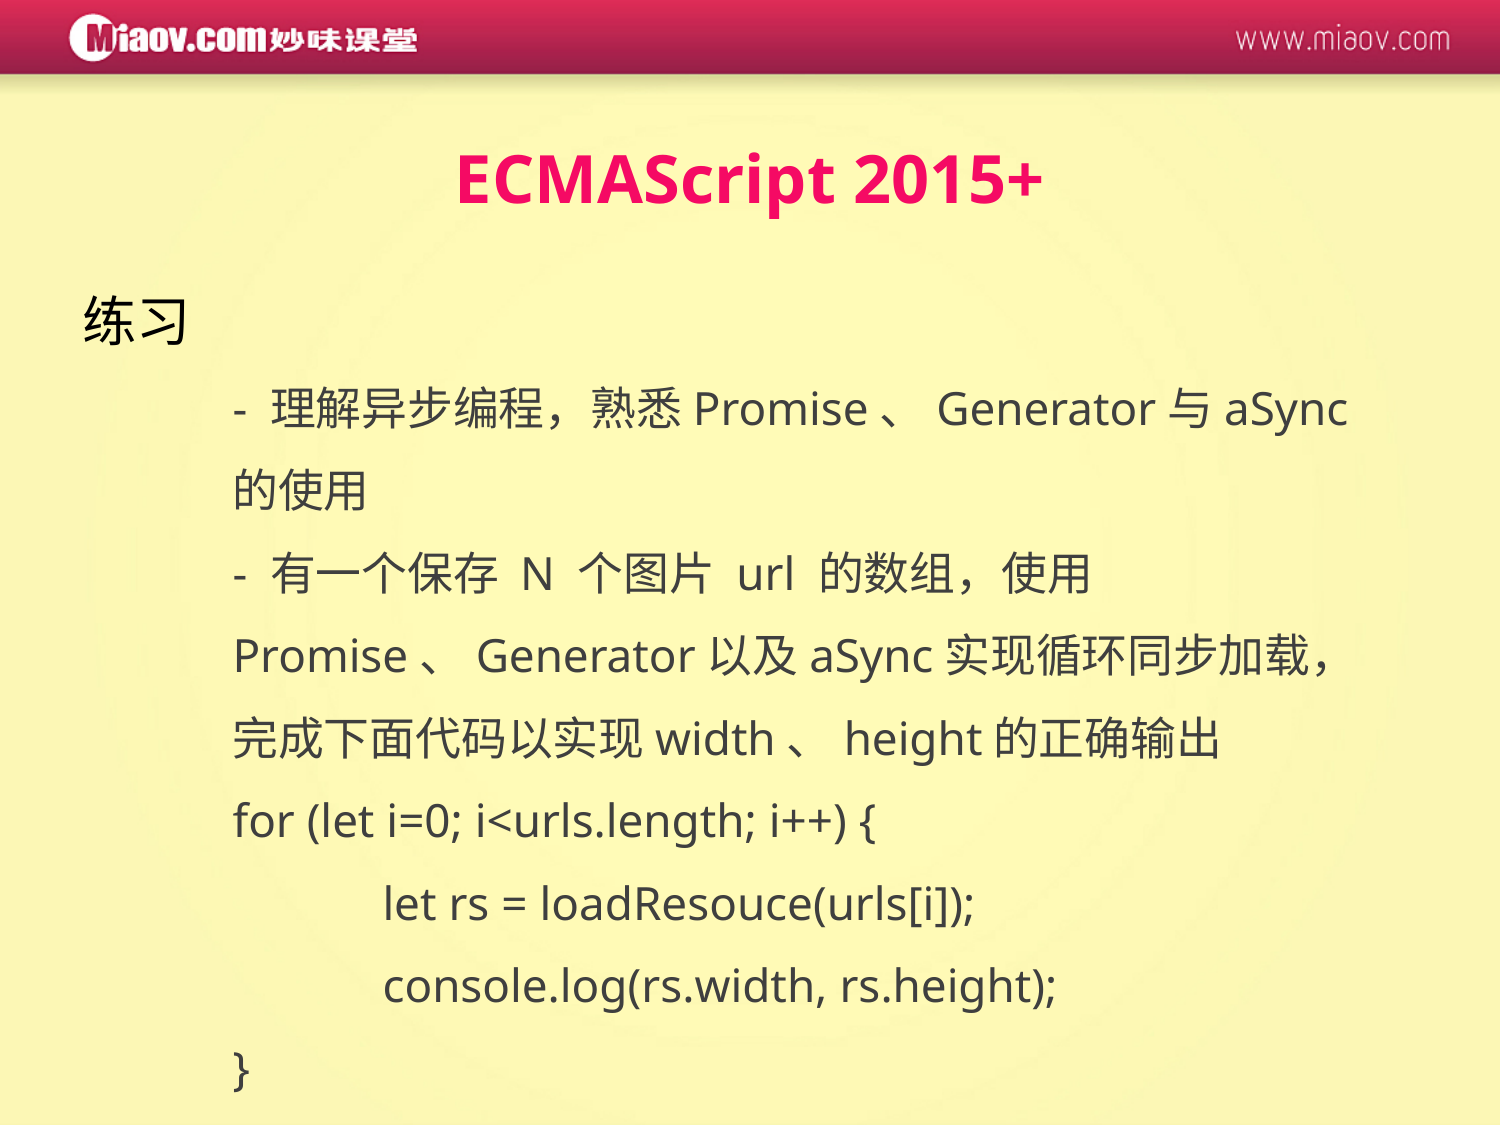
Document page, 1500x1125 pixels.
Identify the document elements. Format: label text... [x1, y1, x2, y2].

title ECMAScript 2015+ [74, 82, 1426, 272]
picture [0, 0, 1500, 1125]
text_box 练习 - 理解异步编程，熟悉Promise、Generator与aSync的使用 - 有一个保存 N 个图片 url 的数组，使用 Promise、Generator以及aSync实现循环同步加载，完成下面代码以实现width、height的正确输出 for (let i=0; i<urls.length; i++) { let rs = loadResouce(urls[i]); console.log(rs.width, rs.height); } [74, 247, 1400, 1125]
